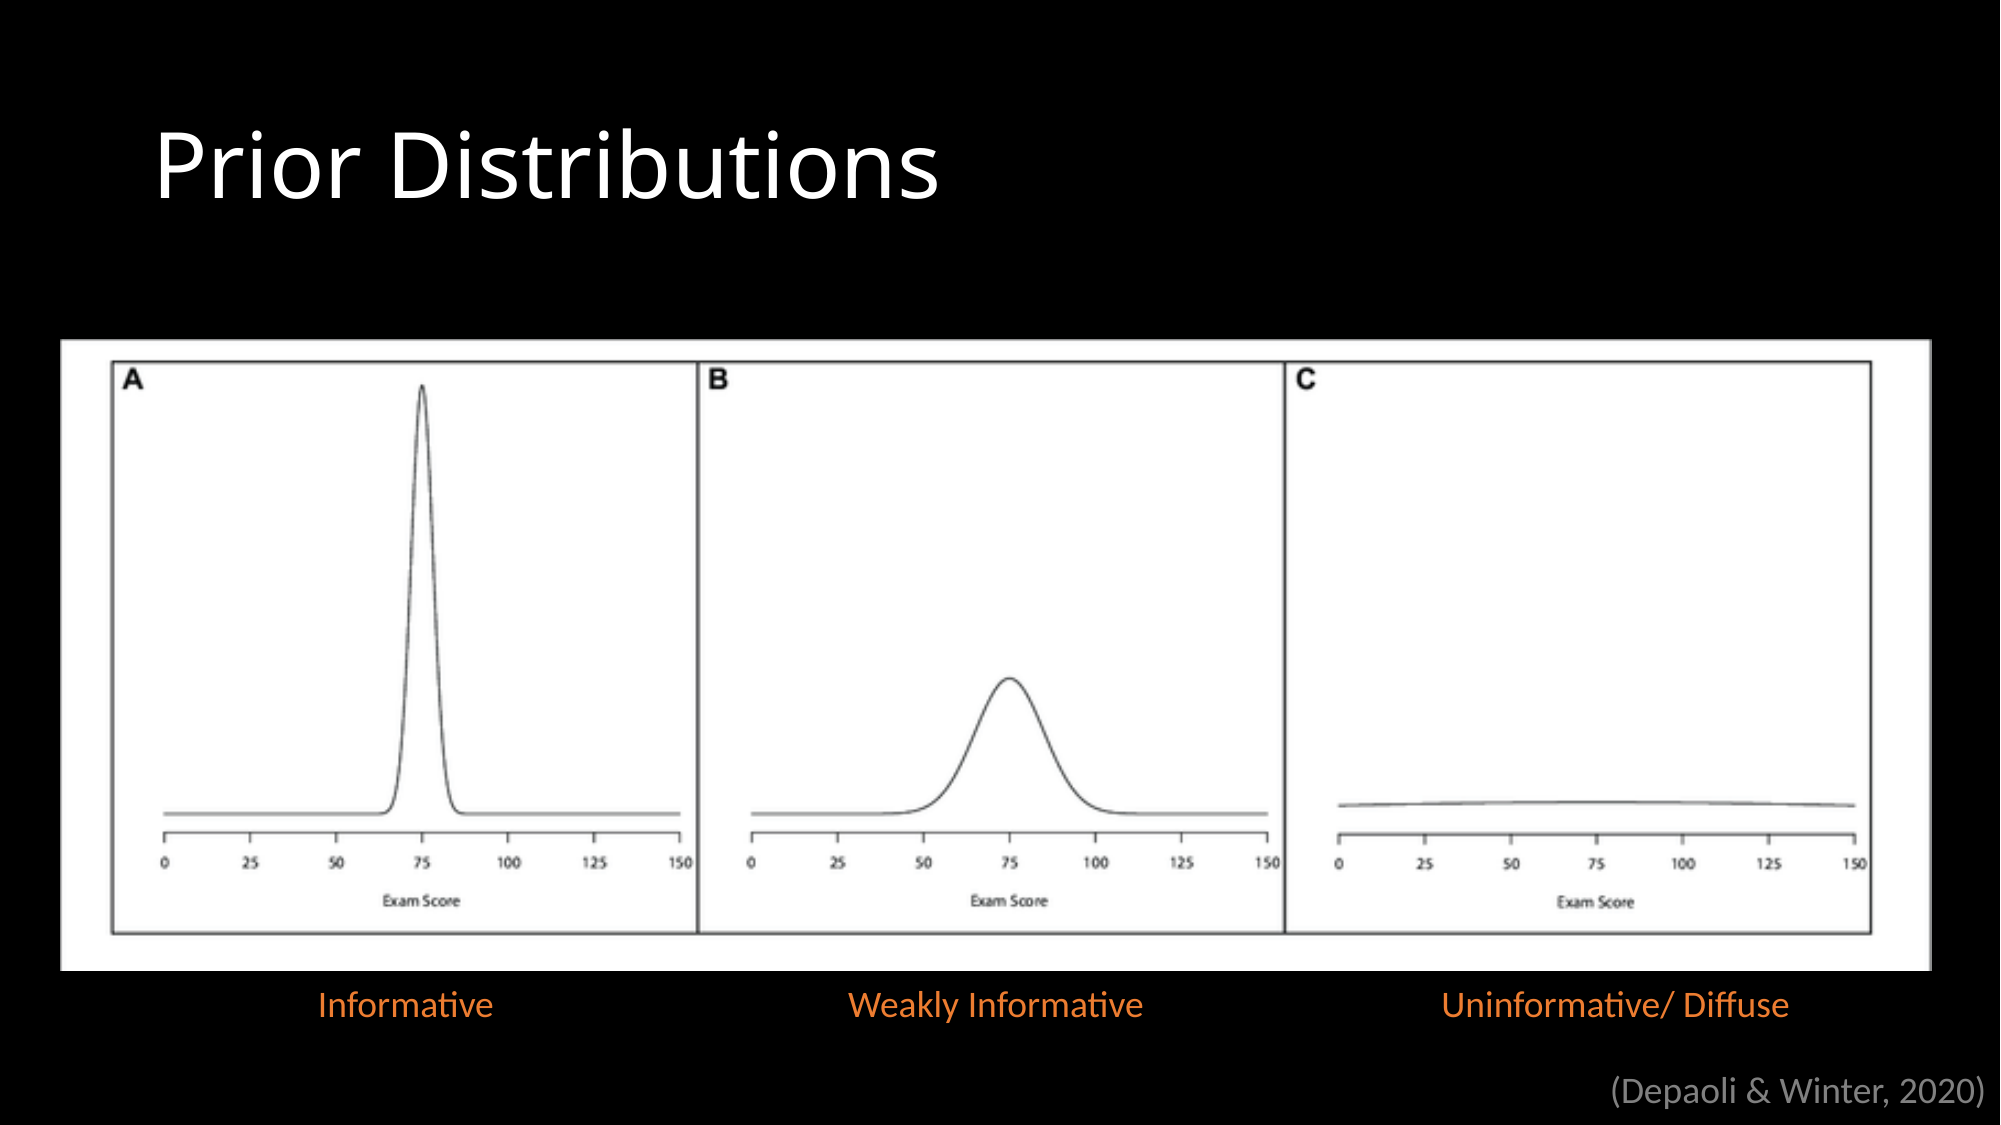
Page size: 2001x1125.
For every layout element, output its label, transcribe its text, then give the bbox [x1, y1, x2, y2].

text_box (Depaoli & Winter, 2020) [1542, 1058, 2000, 1119]
title Prior Distributions [137, 59, 1863, 278]
text_box Uninformative/ Diffuse [1360, 972, 1872, 1032]
text_box Weakly Informative [740, 972, 1252, 1032]
text_box Informative [150, 972, 662, 1032]
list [60, 339, 1932, 971]
